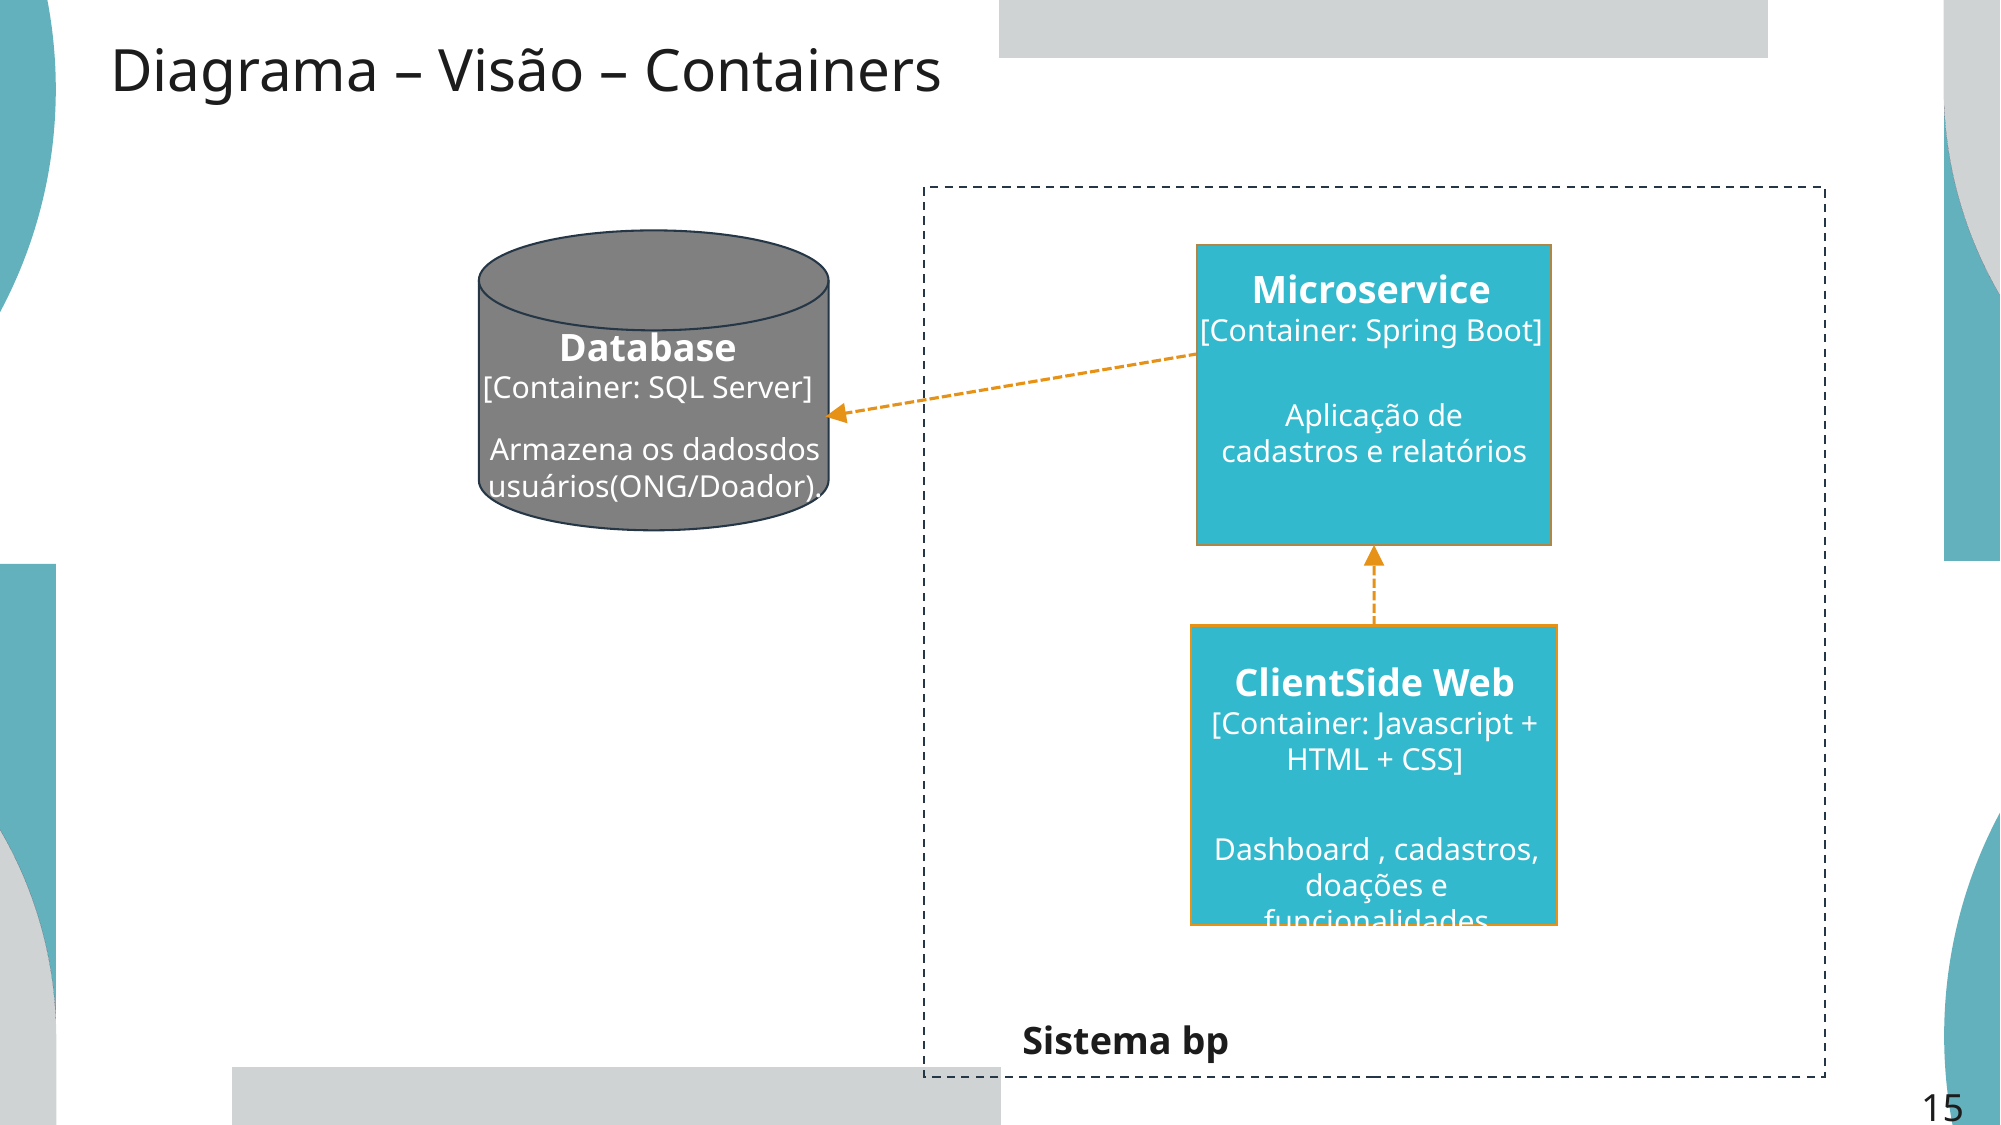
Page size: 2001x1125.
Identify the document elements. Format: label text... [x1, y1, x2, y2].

text_box [923, 186, 1826, 1078]
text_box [1183, 625, 1568, 926]
text_box [477, 413, 830, 423]
text_box [477, 229, 830, 316]
text_box [512, 511, 795, 532]
text_box Armazena os dadosdos usuários(ONG/Doador). [464, 423, 847, 511]
slide_number 15 [1906, 1076, 2000, 1109]
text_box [825, 332, 1180, 417]
list Diagrama – Visão – Containers [95, 33, 1339, 124]
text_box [1180, 245, 1563, 546]
text_box Database [Container: SQL Server] [456, 316, 839, 413]
text_box Sistema bp [934, 1009, 1317, 1070]
